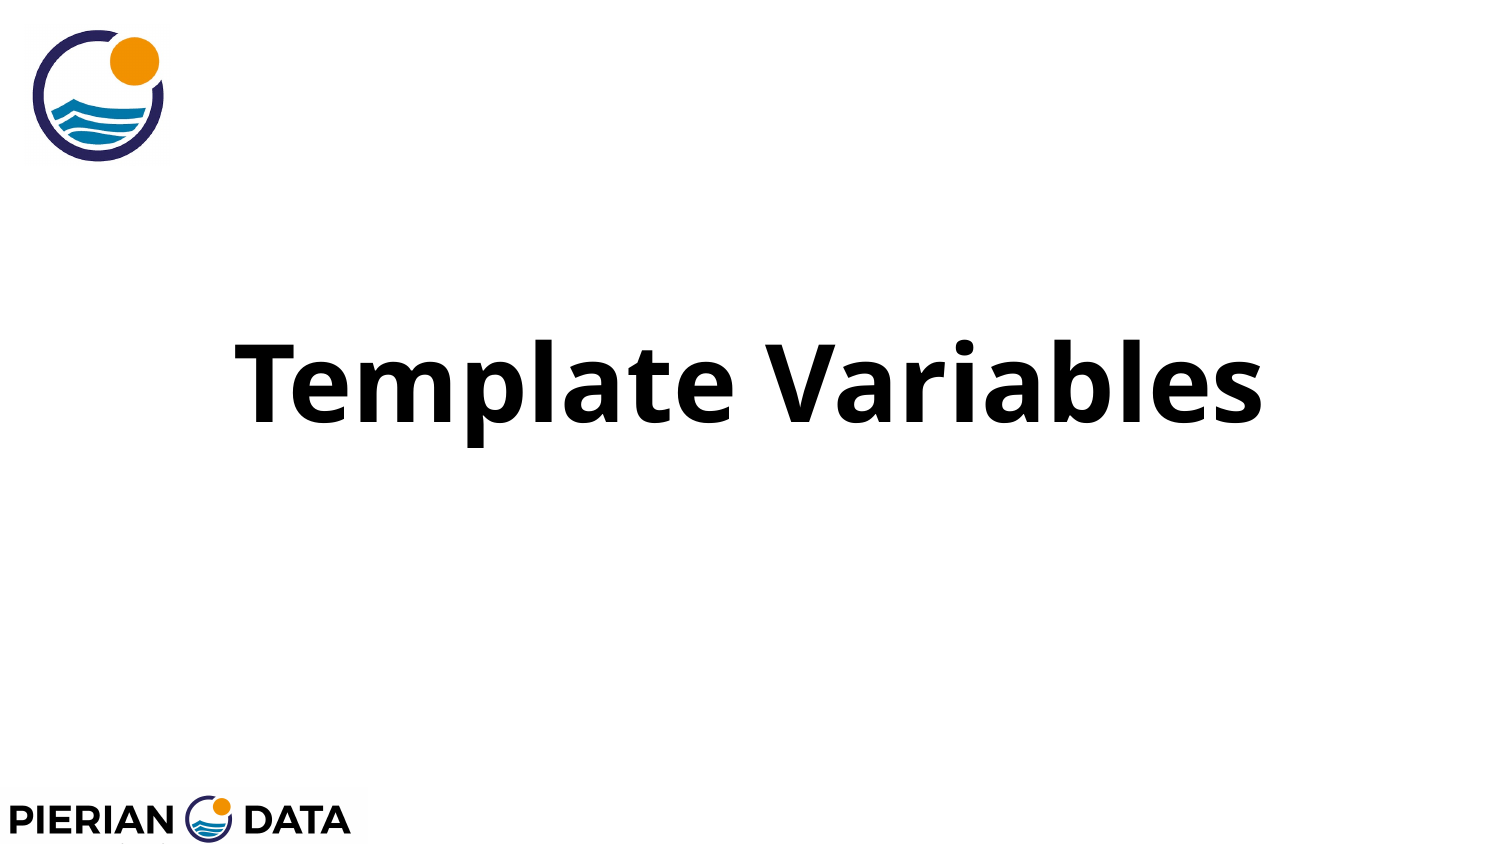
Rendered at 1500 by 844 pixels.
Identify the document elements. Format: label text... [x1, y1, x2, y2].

picture [24, 24, 172, 167]
picture [0, 787, 368, 844]
title Template Variables [51, 122, 1449, 459]
